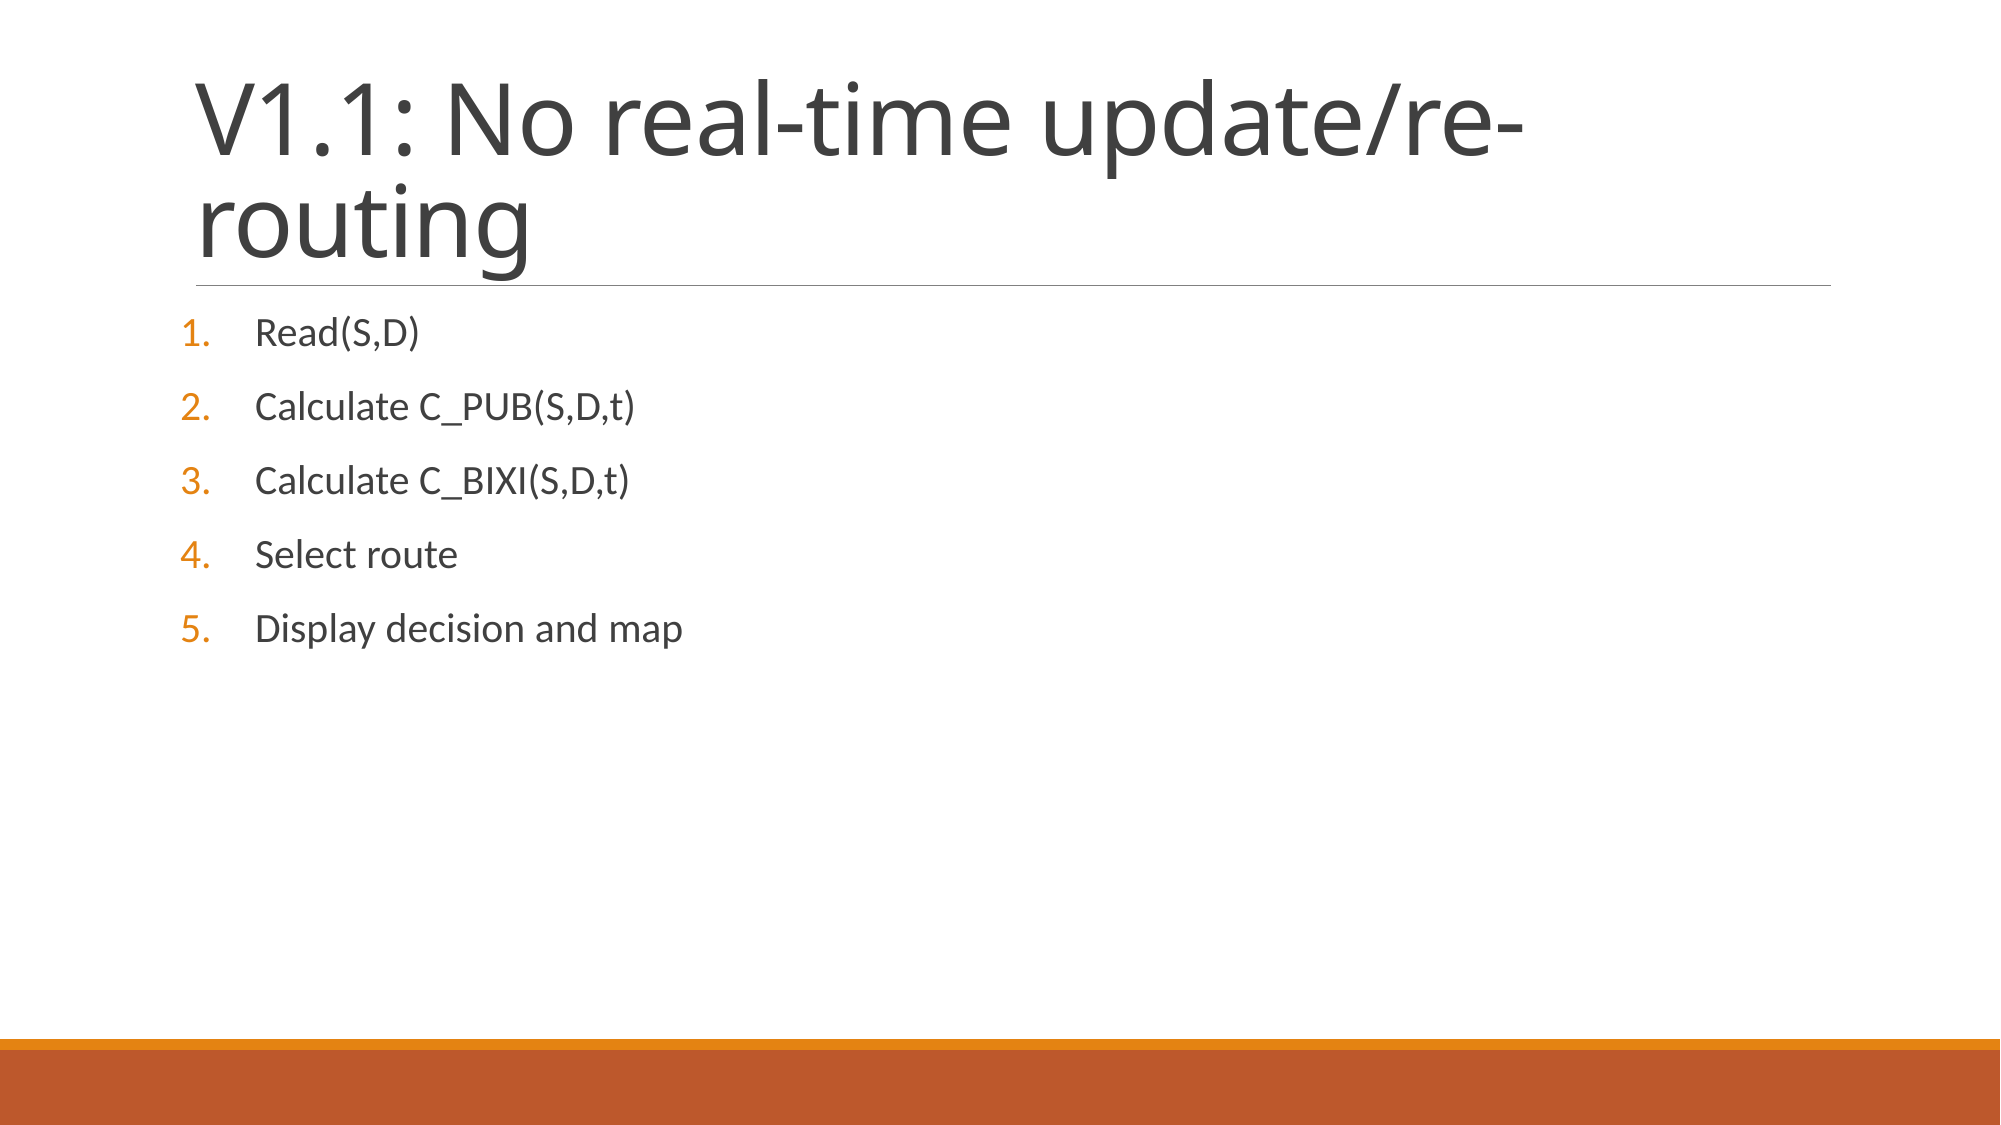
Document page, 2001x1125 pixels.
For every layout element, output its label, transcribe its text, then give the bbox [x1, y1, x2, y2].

list Read(S,D) Calculate C_PUB(S,D,t) Calculate C_BIXI(S,D,t) Select route Display decision and map [180, 302, 1830, 963]
title V1.1: No real-time update/re-routing [180, 47, 1830, 285]
